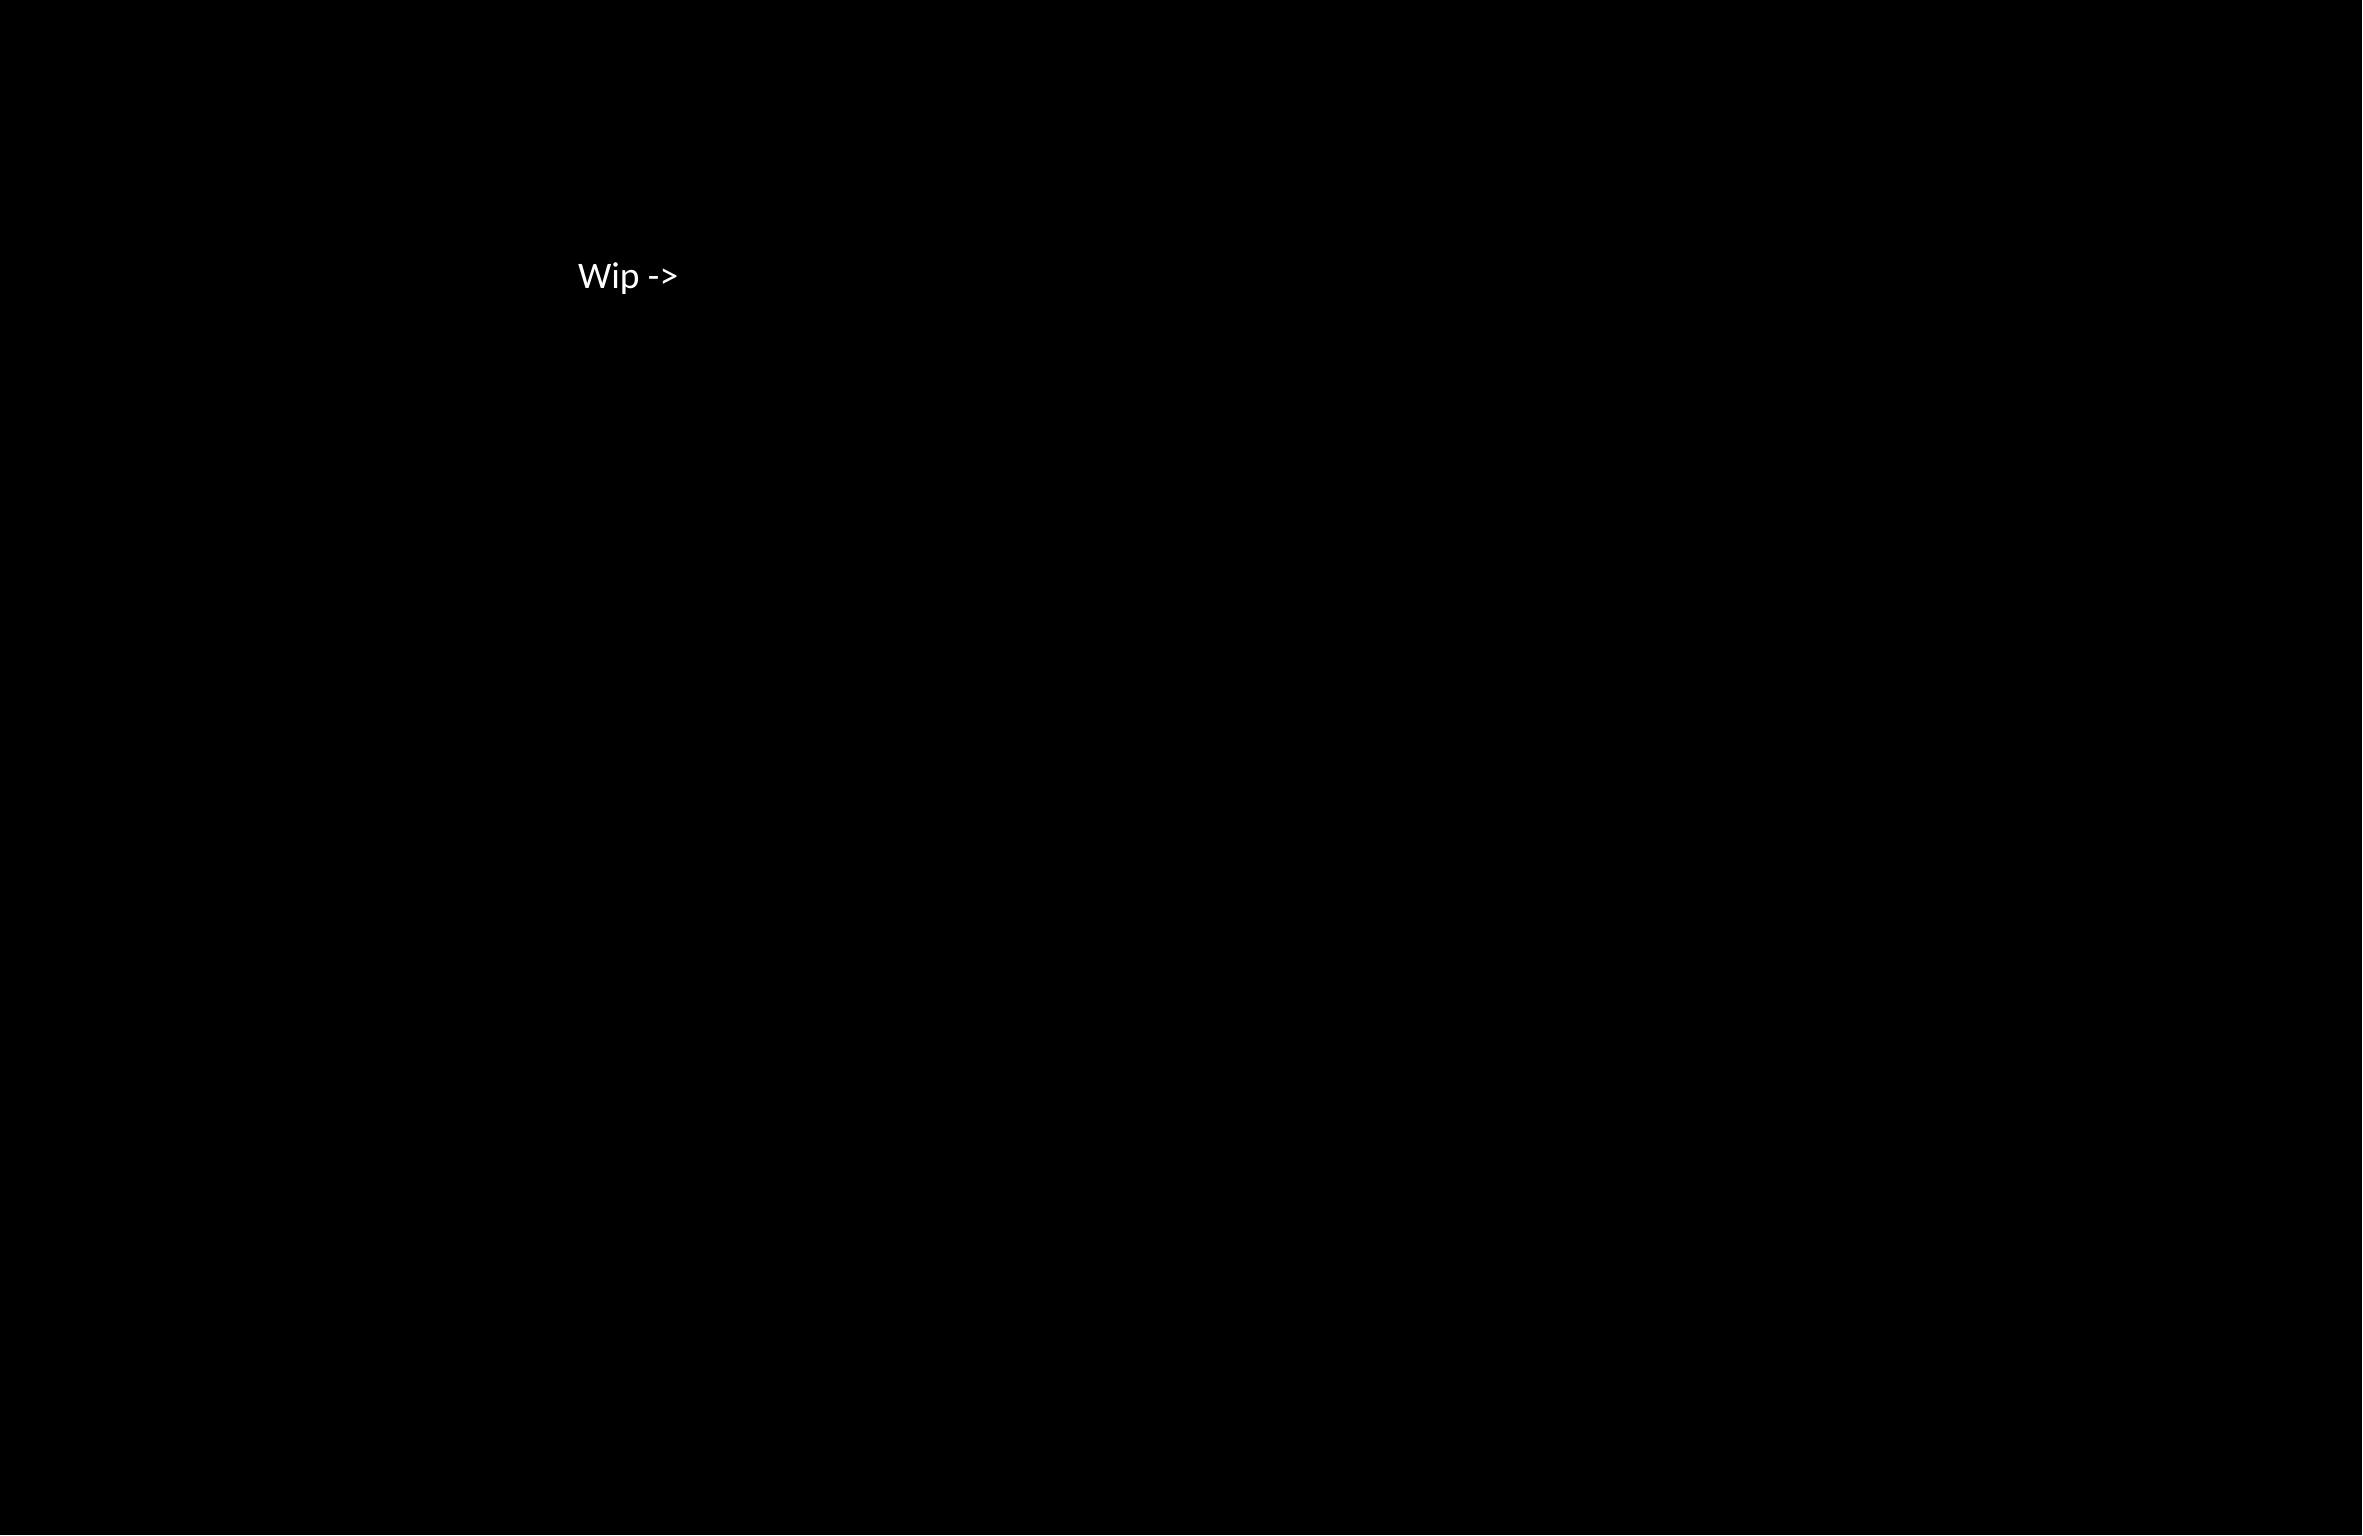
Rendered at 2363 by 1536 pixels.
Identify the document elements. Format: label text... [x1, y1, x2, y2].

text_box Wip -> [563, 243, 694, 304]
